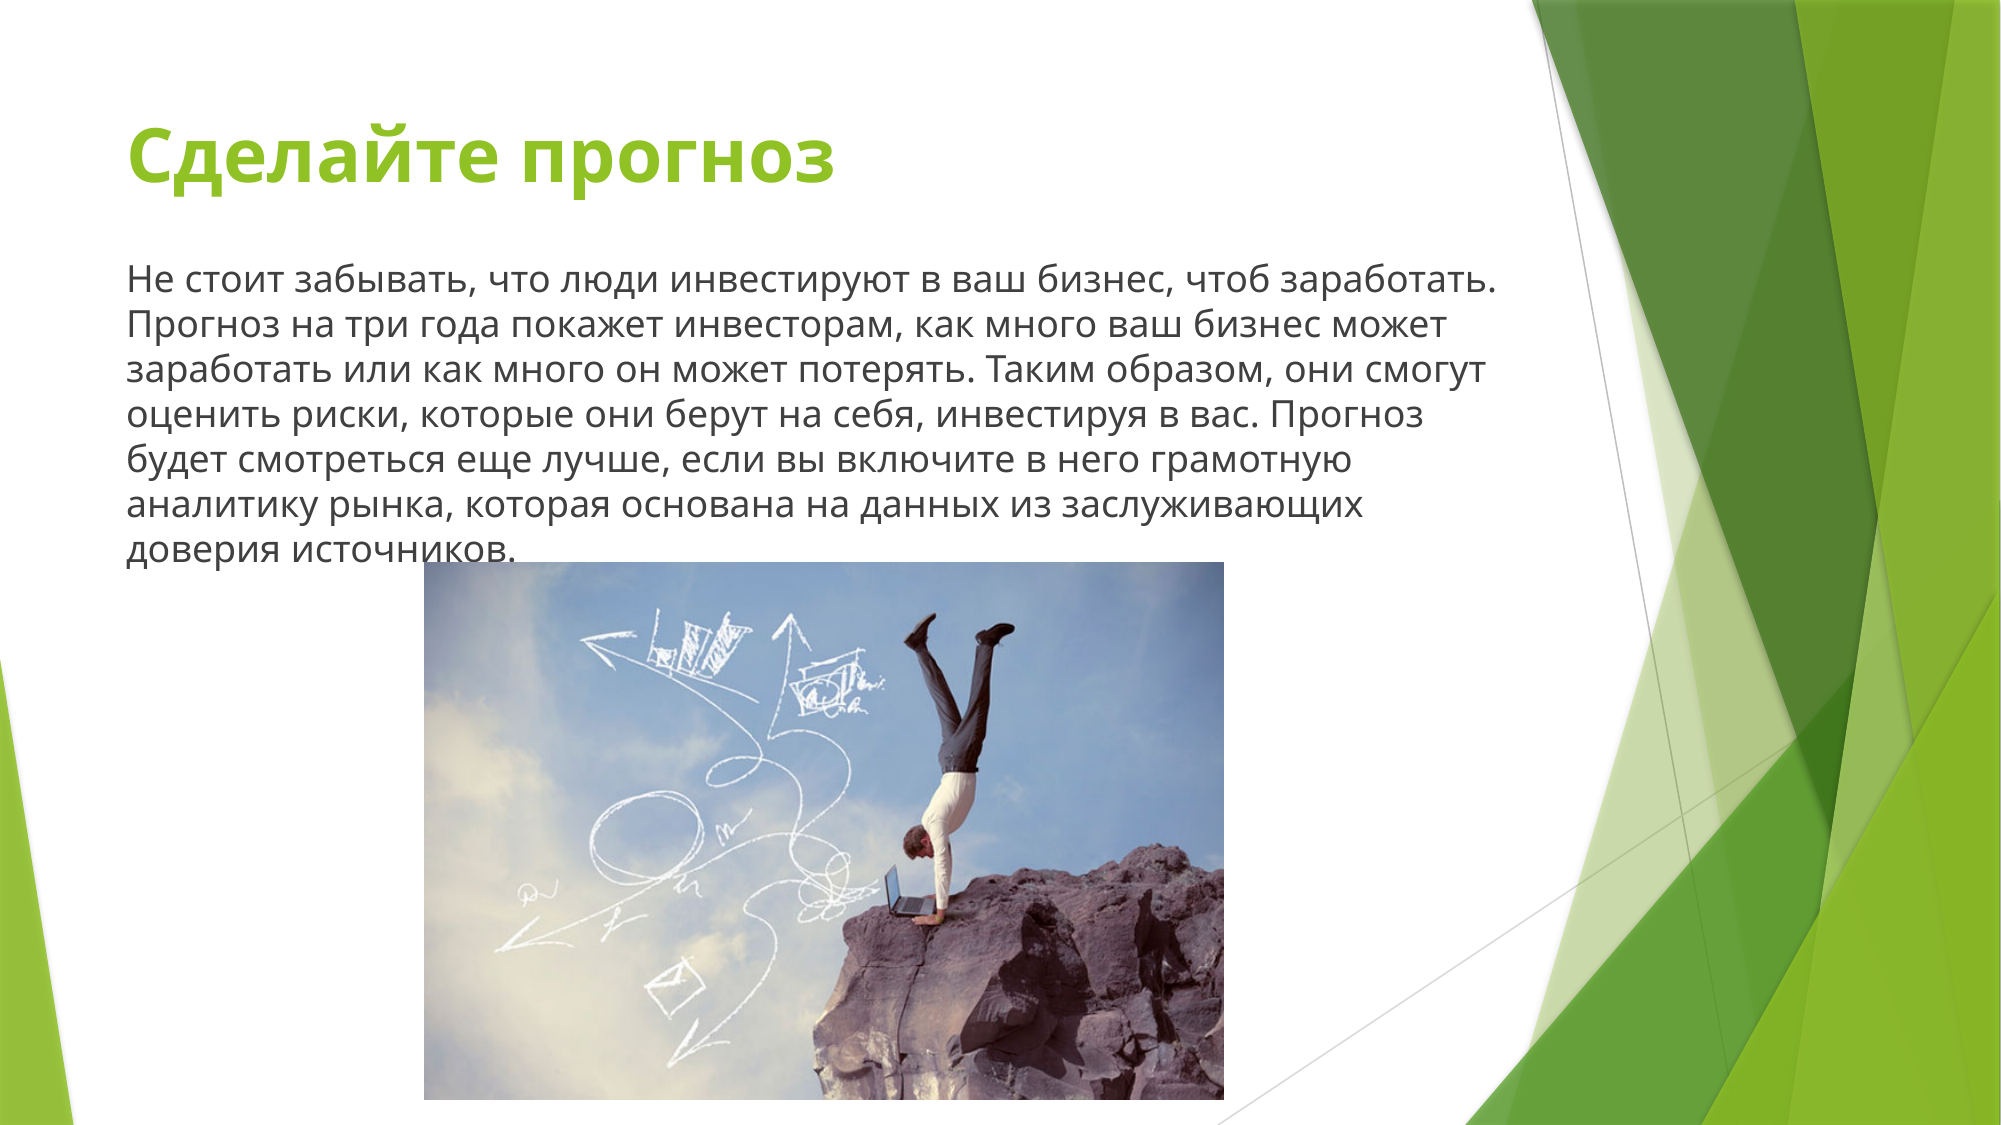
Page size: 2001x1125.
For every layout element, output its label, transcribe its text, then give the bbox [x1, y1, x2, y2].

picture [424, 562, 1225, 1100]
title Сделайте прогноз [111, 99, 1522, 247]
list Не стоит забывать, что люди инвестируют в ваш бизнес, чтоб заработать. Прогноз на три года покажет инвесторам, как много ваш бизнес может заработать или как много он может потерять. Таким образом, они смогут оценить риски, которые они берут на себя, инвестируя в вас. Прогноз будет смотреться еще лучше, если вы включите в него грамотную аналитику рынка, которая основана на данных из заслуживающих доверия источников. [111, 247, 1522, 991]
